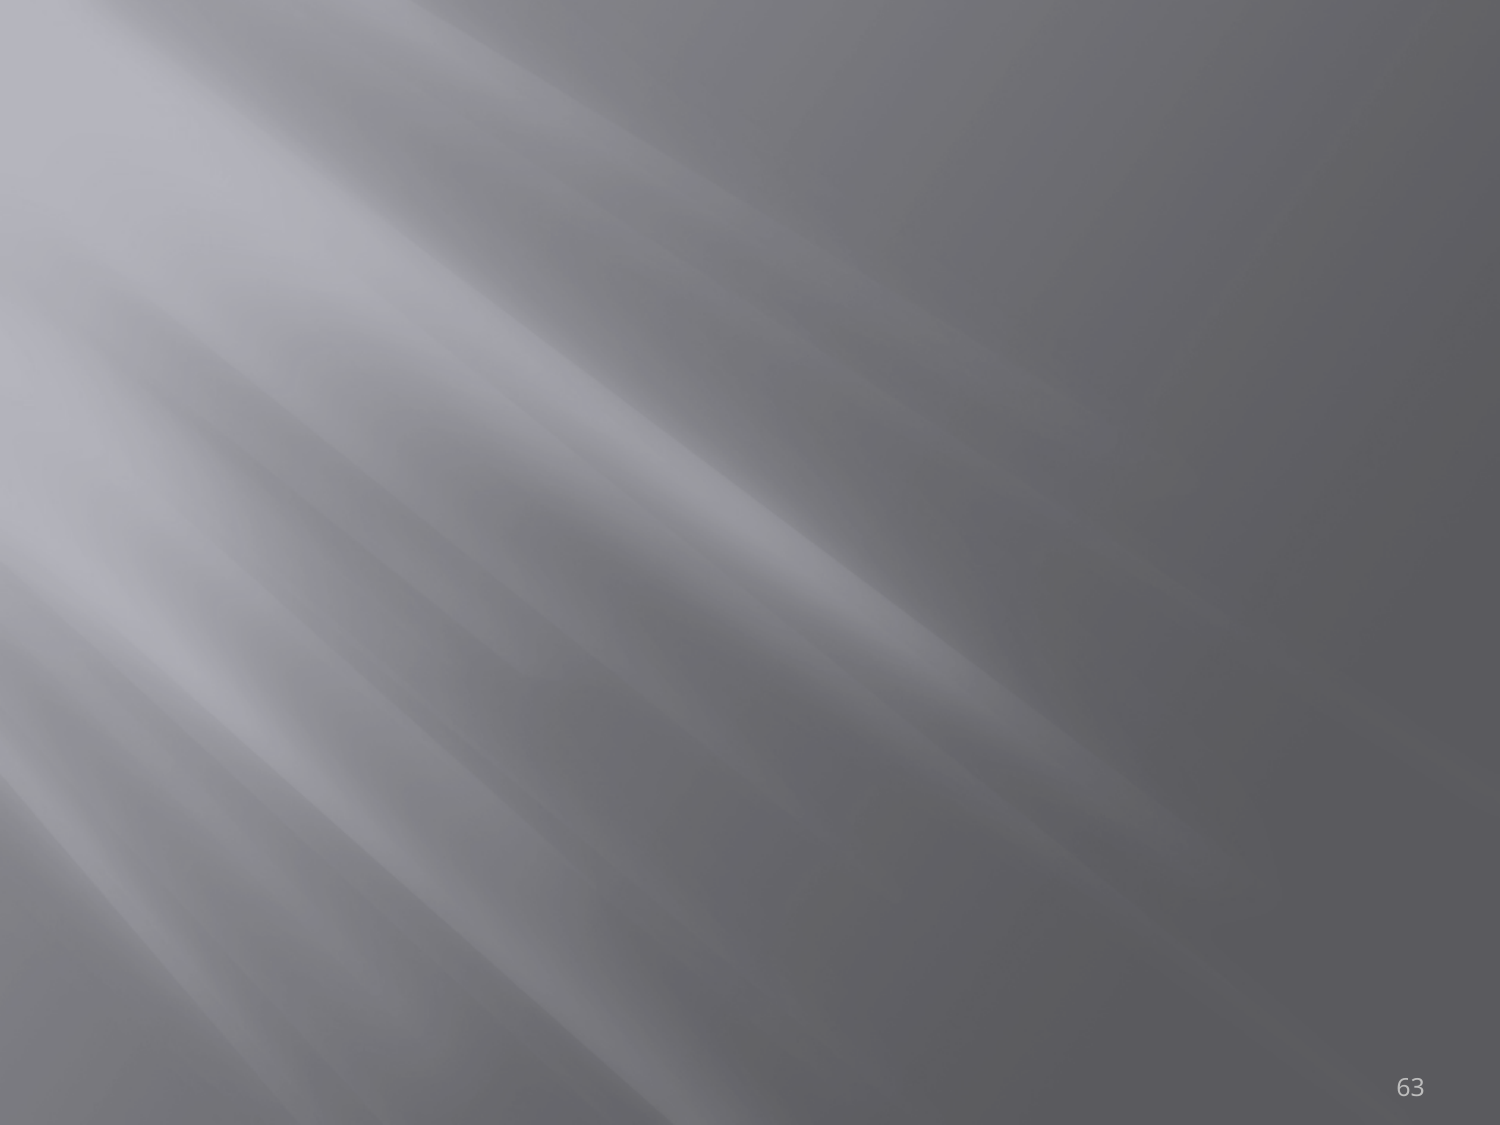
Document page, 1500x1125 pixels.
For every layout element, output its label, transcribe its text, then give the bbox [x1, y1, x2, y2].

slide_number 63 [1299, 1052, 1425, 1113]
